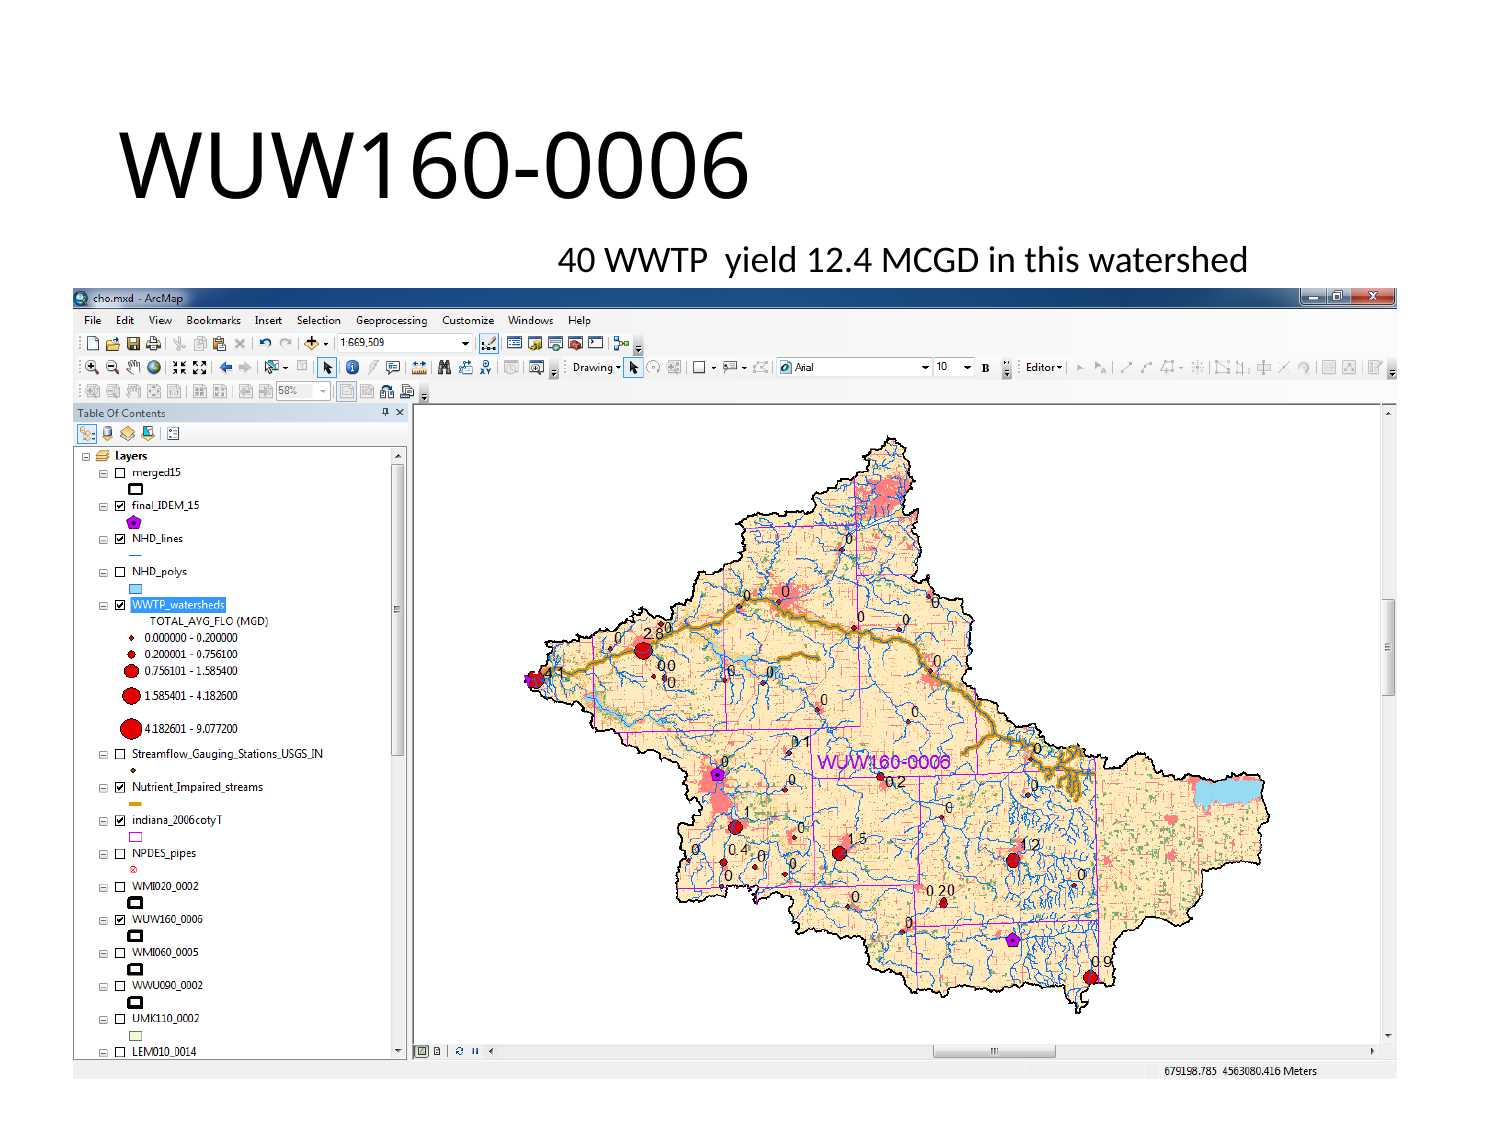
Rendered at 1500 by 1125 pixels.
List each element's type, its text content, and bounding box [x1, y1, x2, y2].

text_box 40 WWTP yield 12.4 MCGD in this watershed [542, 227, 1265, 288]
title WUW160-0006 [103, 59, 1397, 278]
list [73, 288, 1397, 1079]
